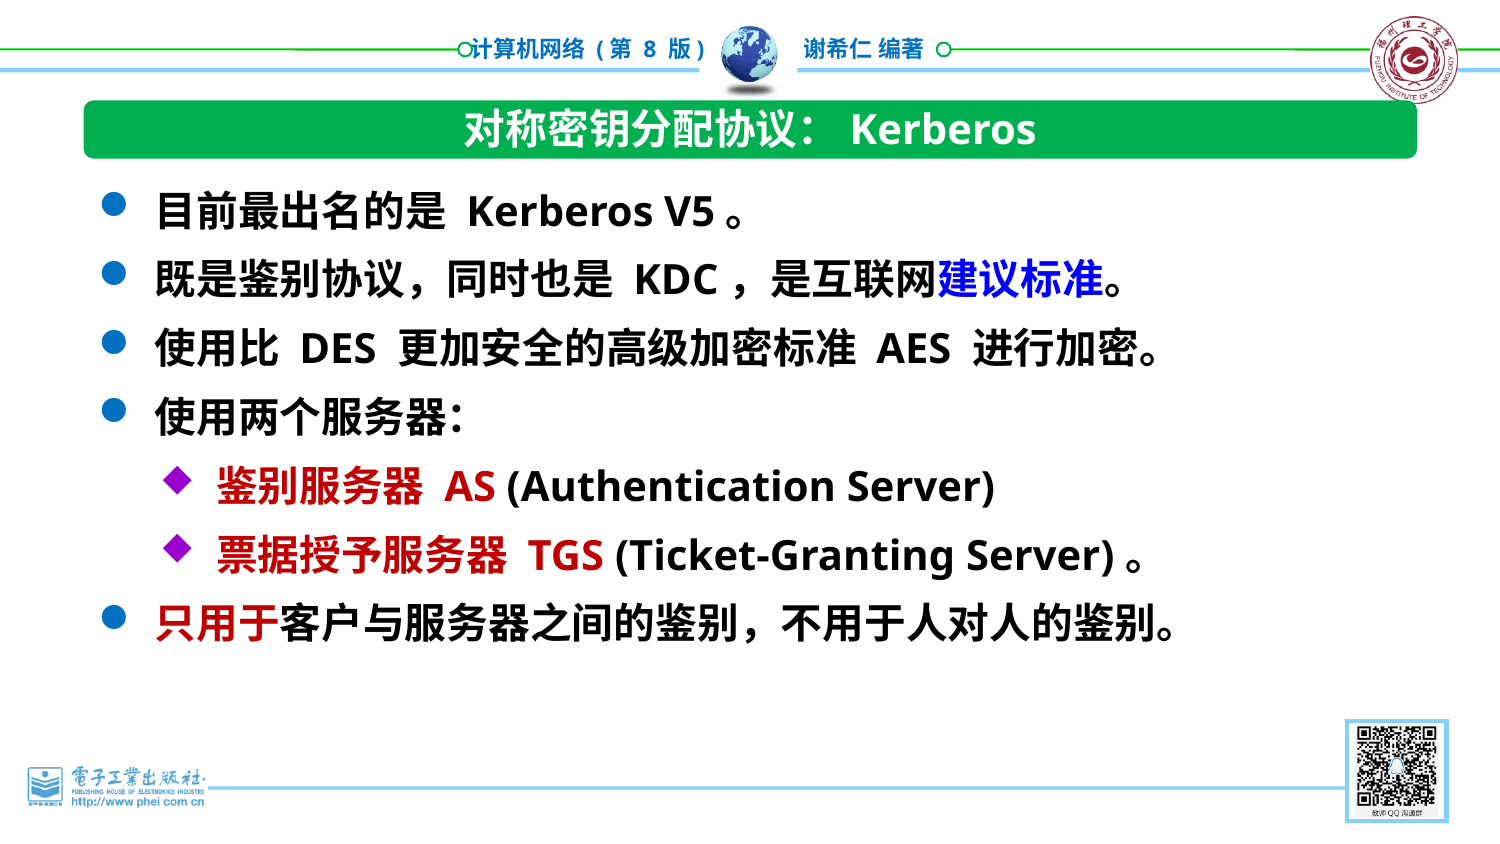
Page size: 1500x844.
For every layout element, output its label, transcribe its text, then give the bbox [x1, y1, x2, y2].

picture [1370, 16, 1458, 104]
picture [23, 764, 208, 809]
text_box [83, 100, 449, 159]
picture [1355, 724, 1438, 817]
text_box [1052, 100, 1418, 159]
picture [719, 24, 779, 95]
text_box 对称密钥分配协议：Kerberos [449, 95, 1052, 160]
text_box 目前最出名的是 Kerberos V5。 既是鉴别协议，同时也是 KDC，是互联网建议标准。 使用比 DES 更加安全的高级加密标准 AES 进行加密。 使用两个服务器： 鉴别服务器 AS (Authentication Server) 票据授予服务器 TGS (Ticket-Granting Server)。 只用于客户与服务器之间的鉴别，不用于人对人的鉴别。 [83, 158, 1418, 655]
